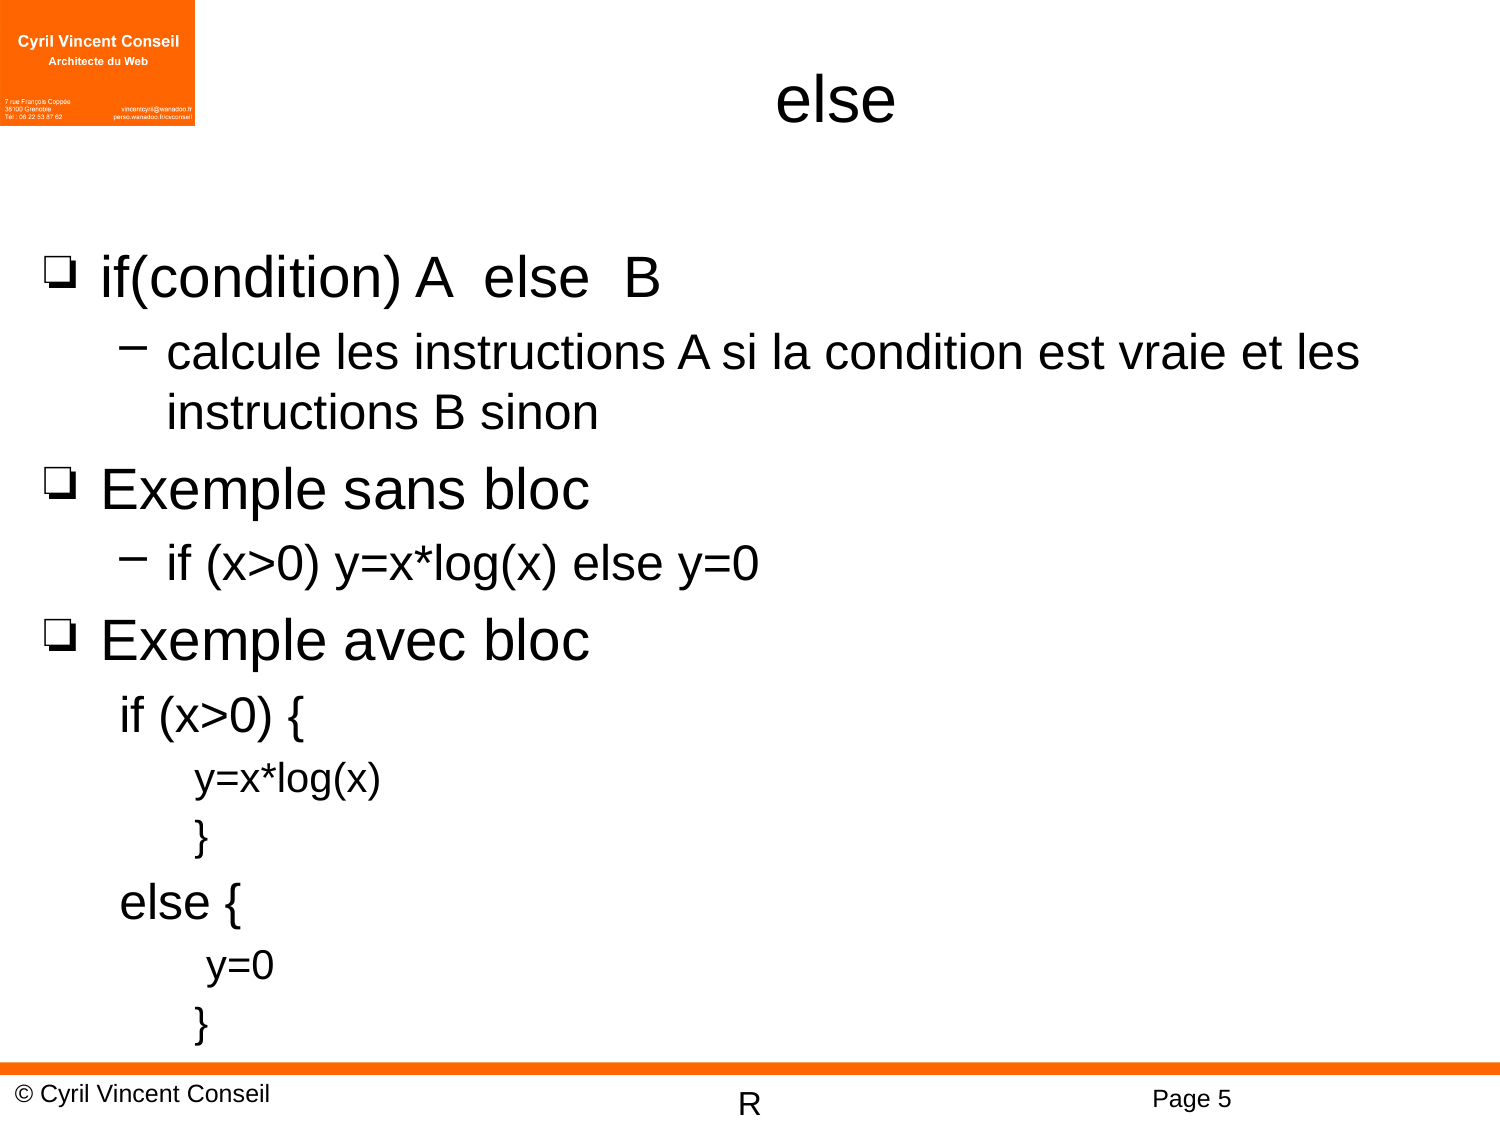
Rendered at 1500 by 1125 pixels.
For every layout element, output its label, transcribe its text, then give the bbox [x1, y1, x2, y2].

list if(condition) A else B calcule les instructions A si la condition est vraie et les instructions B sinon Exemple sans bloc if (x>0) y=x*log(x) else y=0 Exemple avec bloc if (x>0) { y=x*log(x) } else { y=0 } [29, 231, 1468, 1059]
title else [194, 2, 1480, 190]
picture [0, 0, 195, 126]
